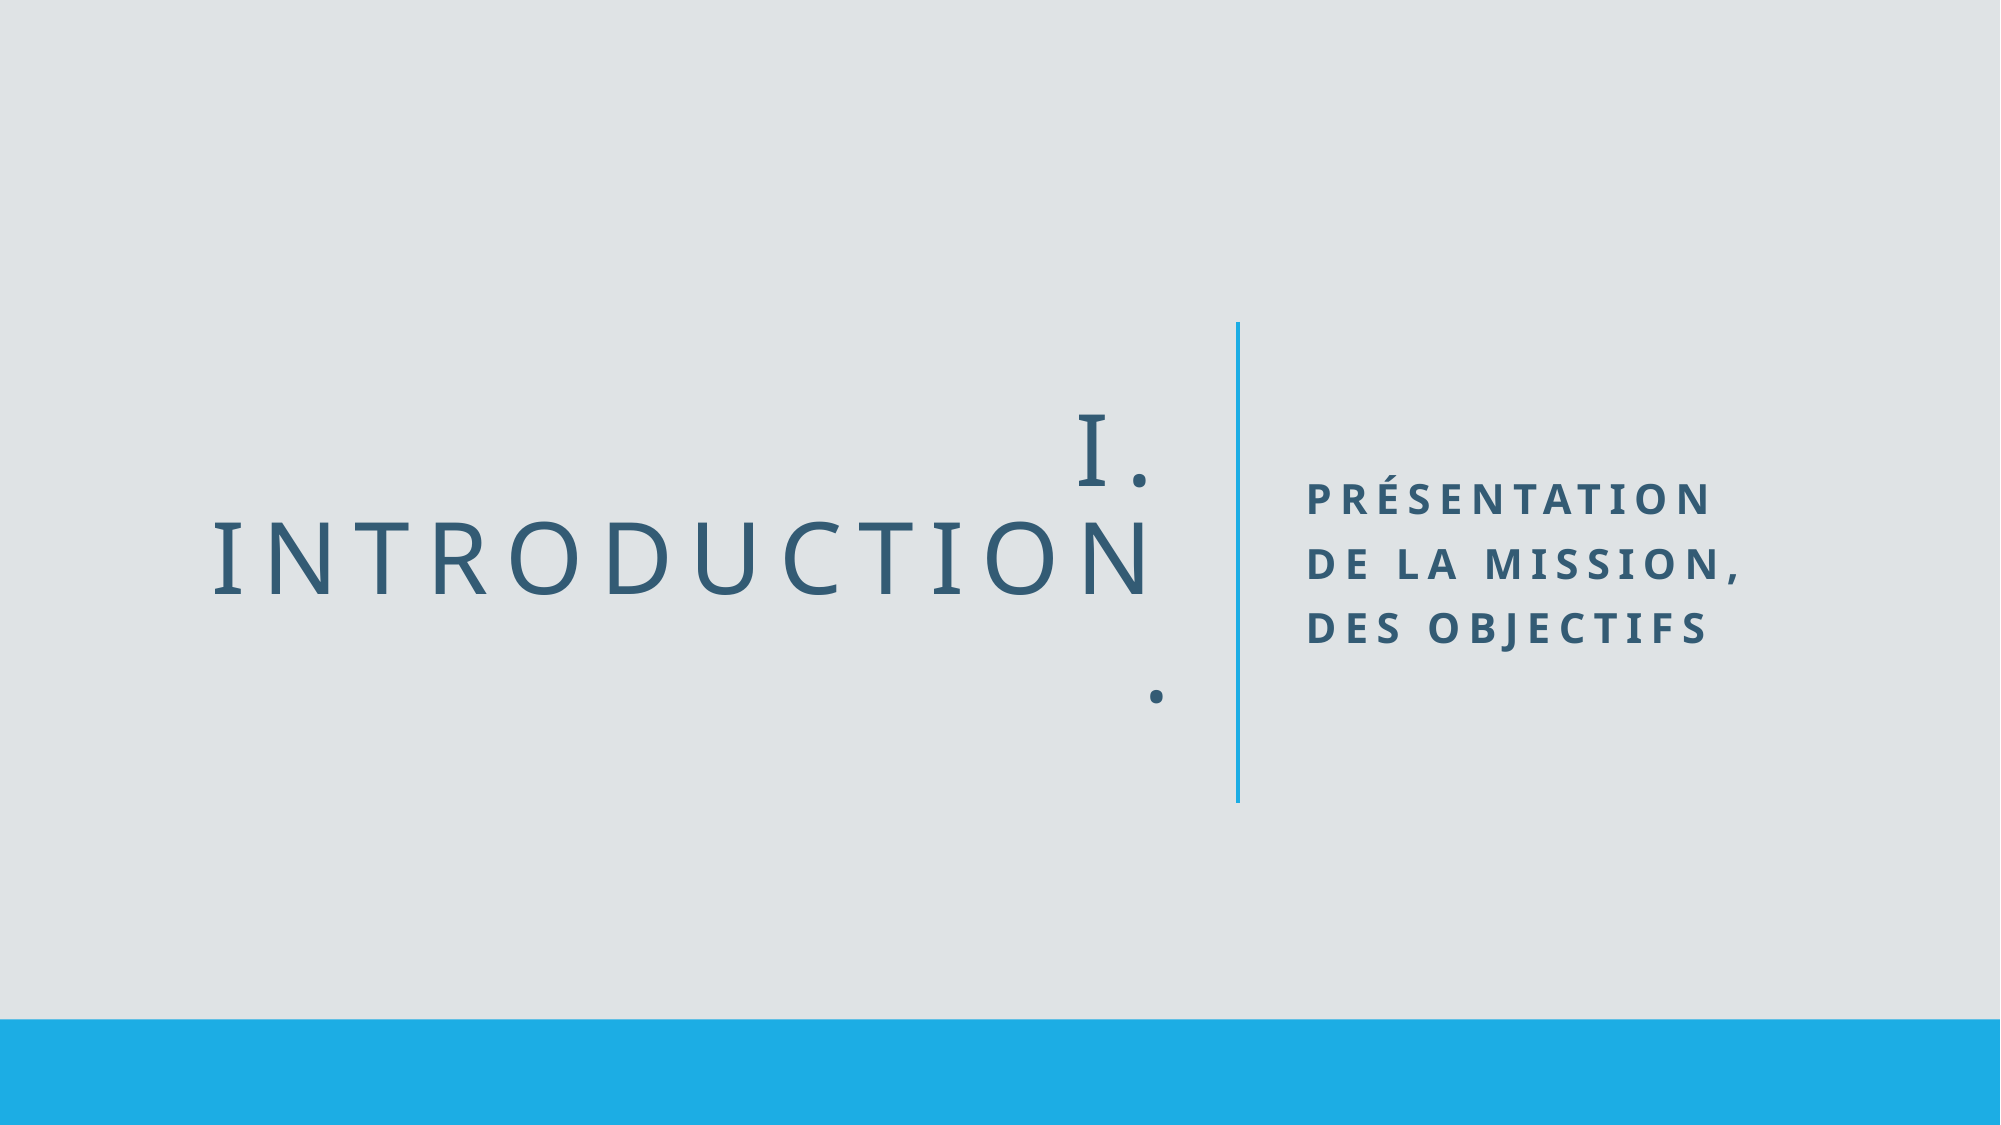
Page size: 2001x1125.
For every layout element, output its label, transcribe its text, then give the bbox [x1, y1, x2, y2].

text_box [0, 1018, 2000, 1125]
subtitle Présentation de la mission, des objectifs [1290, 213, 1905, 912]
title I. Introduction. [176, 202, 1185, 923]
text_box [0, 0, 2000, 1018]
